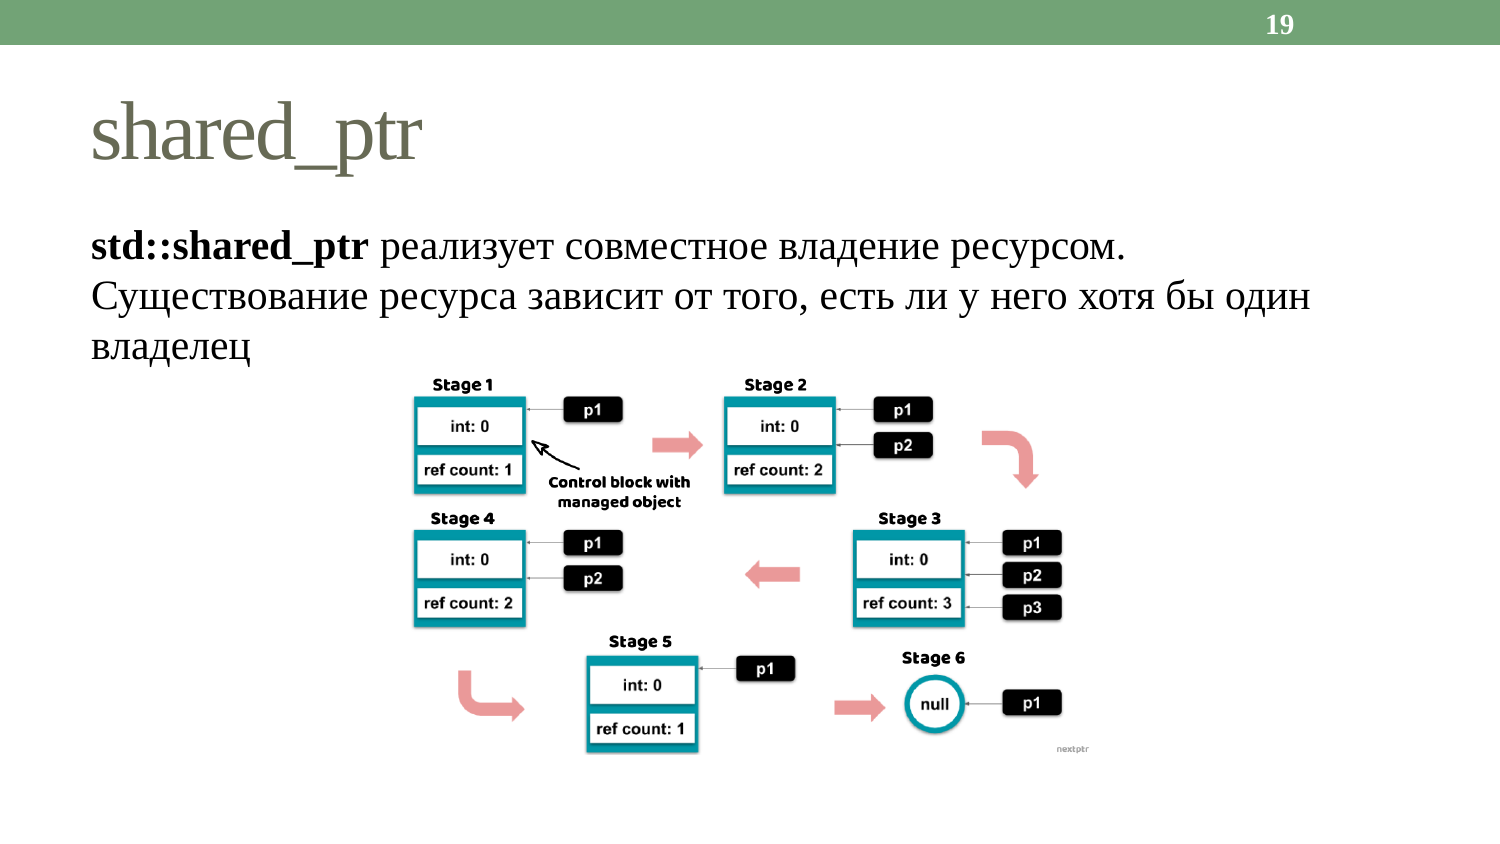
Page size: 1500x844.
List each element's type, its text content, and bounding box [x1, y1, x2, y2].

text_box std::shared_ptr реализует совместное владение ресурсом. Существование ресурса зависит от того, есть ли у него хотя бы один владелец [76, 210, 1364, 376]
title shared_ptr [75, 65, 1425, 188]
picture [371, 376, 1094, 755]
slide_number 19 [1250, 2, 1425, 43]
